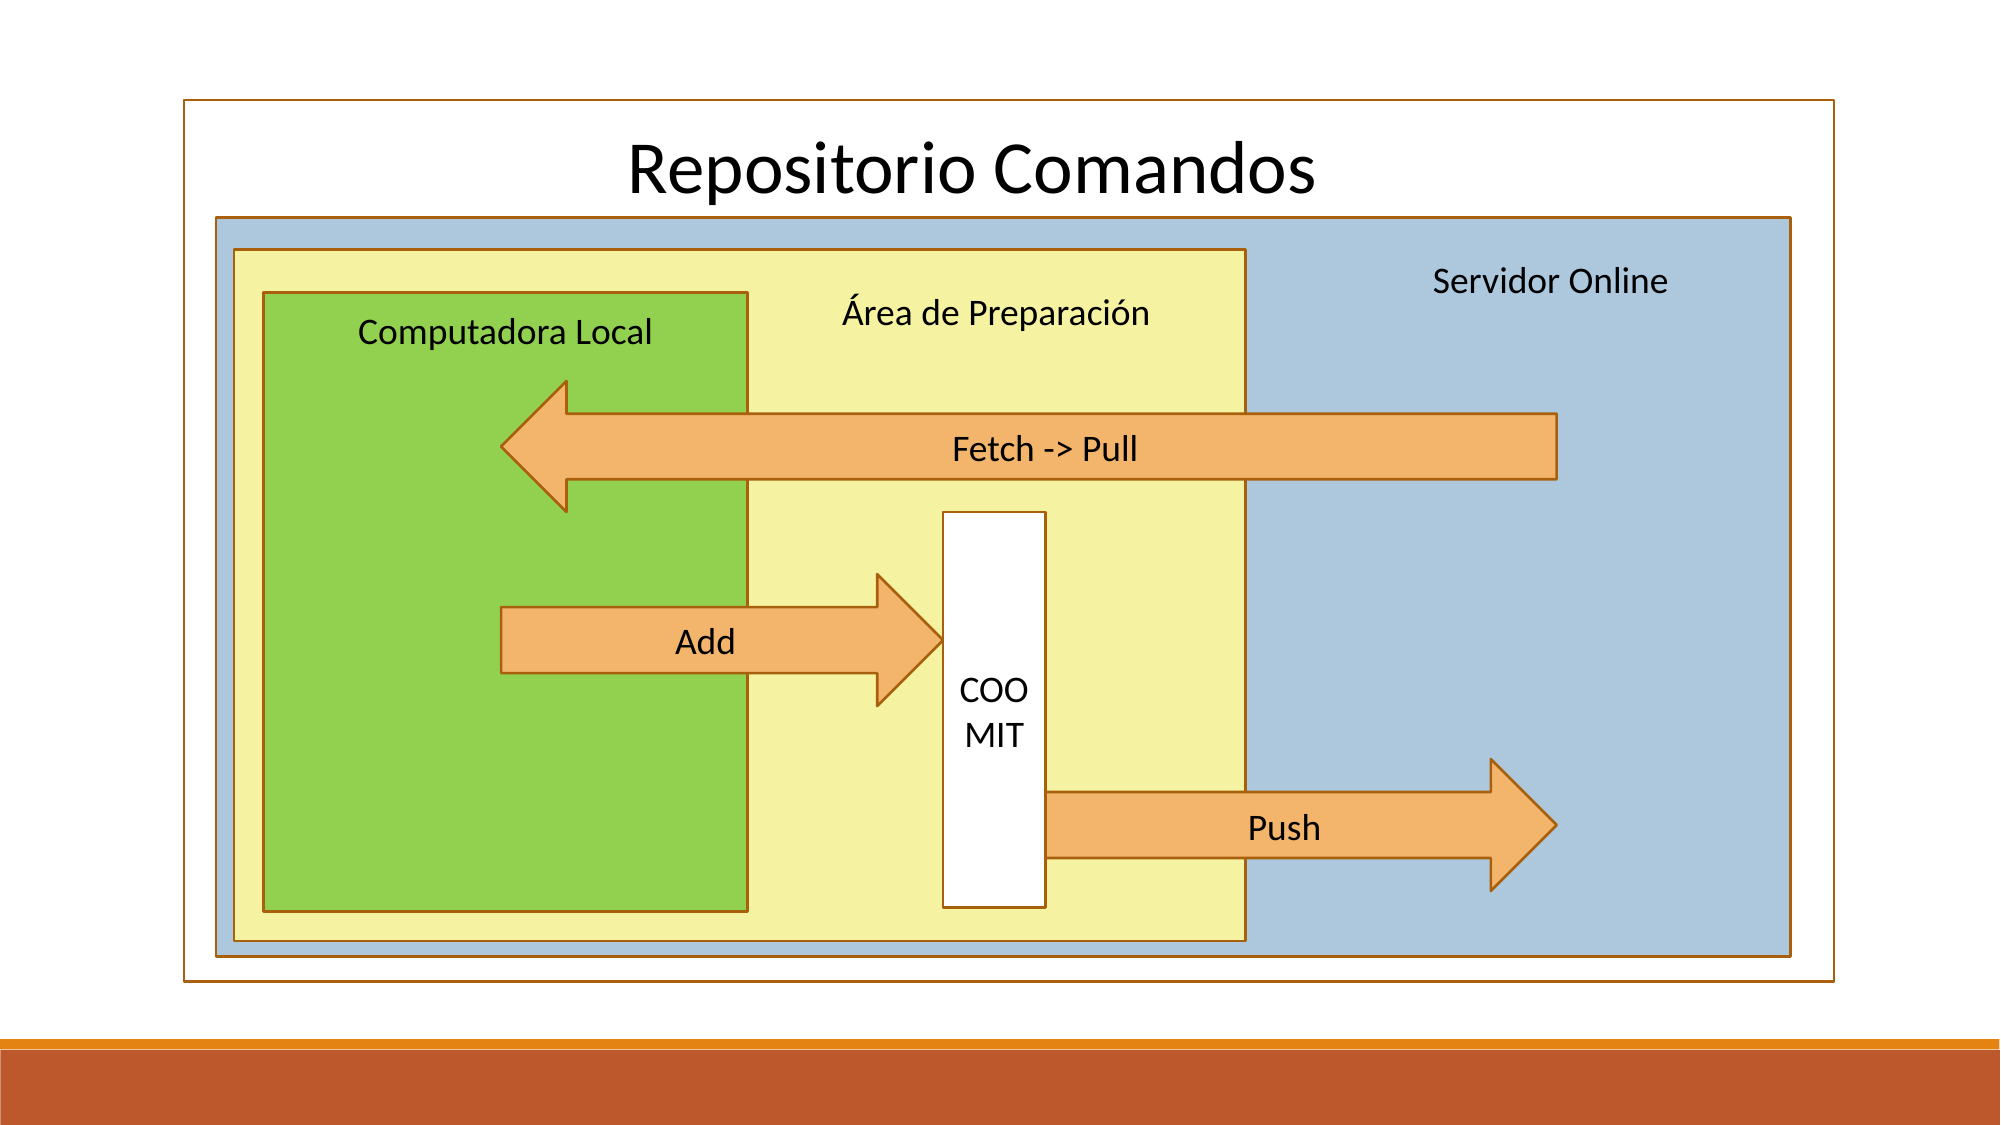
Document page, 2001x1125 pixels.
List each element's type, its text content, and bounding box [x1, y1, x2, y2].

text_box [215, 216, 1792, 958]
text_box Área de Preparación [776, 280, 1217, 341]
text_box [183, 99, 1835, 983]
text_box [233, 248, 1247, 942]
text_box Add [499, 572, 942, 708]
text_box COOMIT [942, 511, 1047, 909]
text_box Servidor Online [1418, 249, 1684, 309]
text_box Repositorio Comandos [593, 111, 1353, 217]
text_box [262, 291, 749, 913]
text_box Fetch -> Pull [500, 379, 1558, 514]
text_box Push [1047, 757, 1558, 893]
text_box Computadora Local [343, 299, 668, 405]
